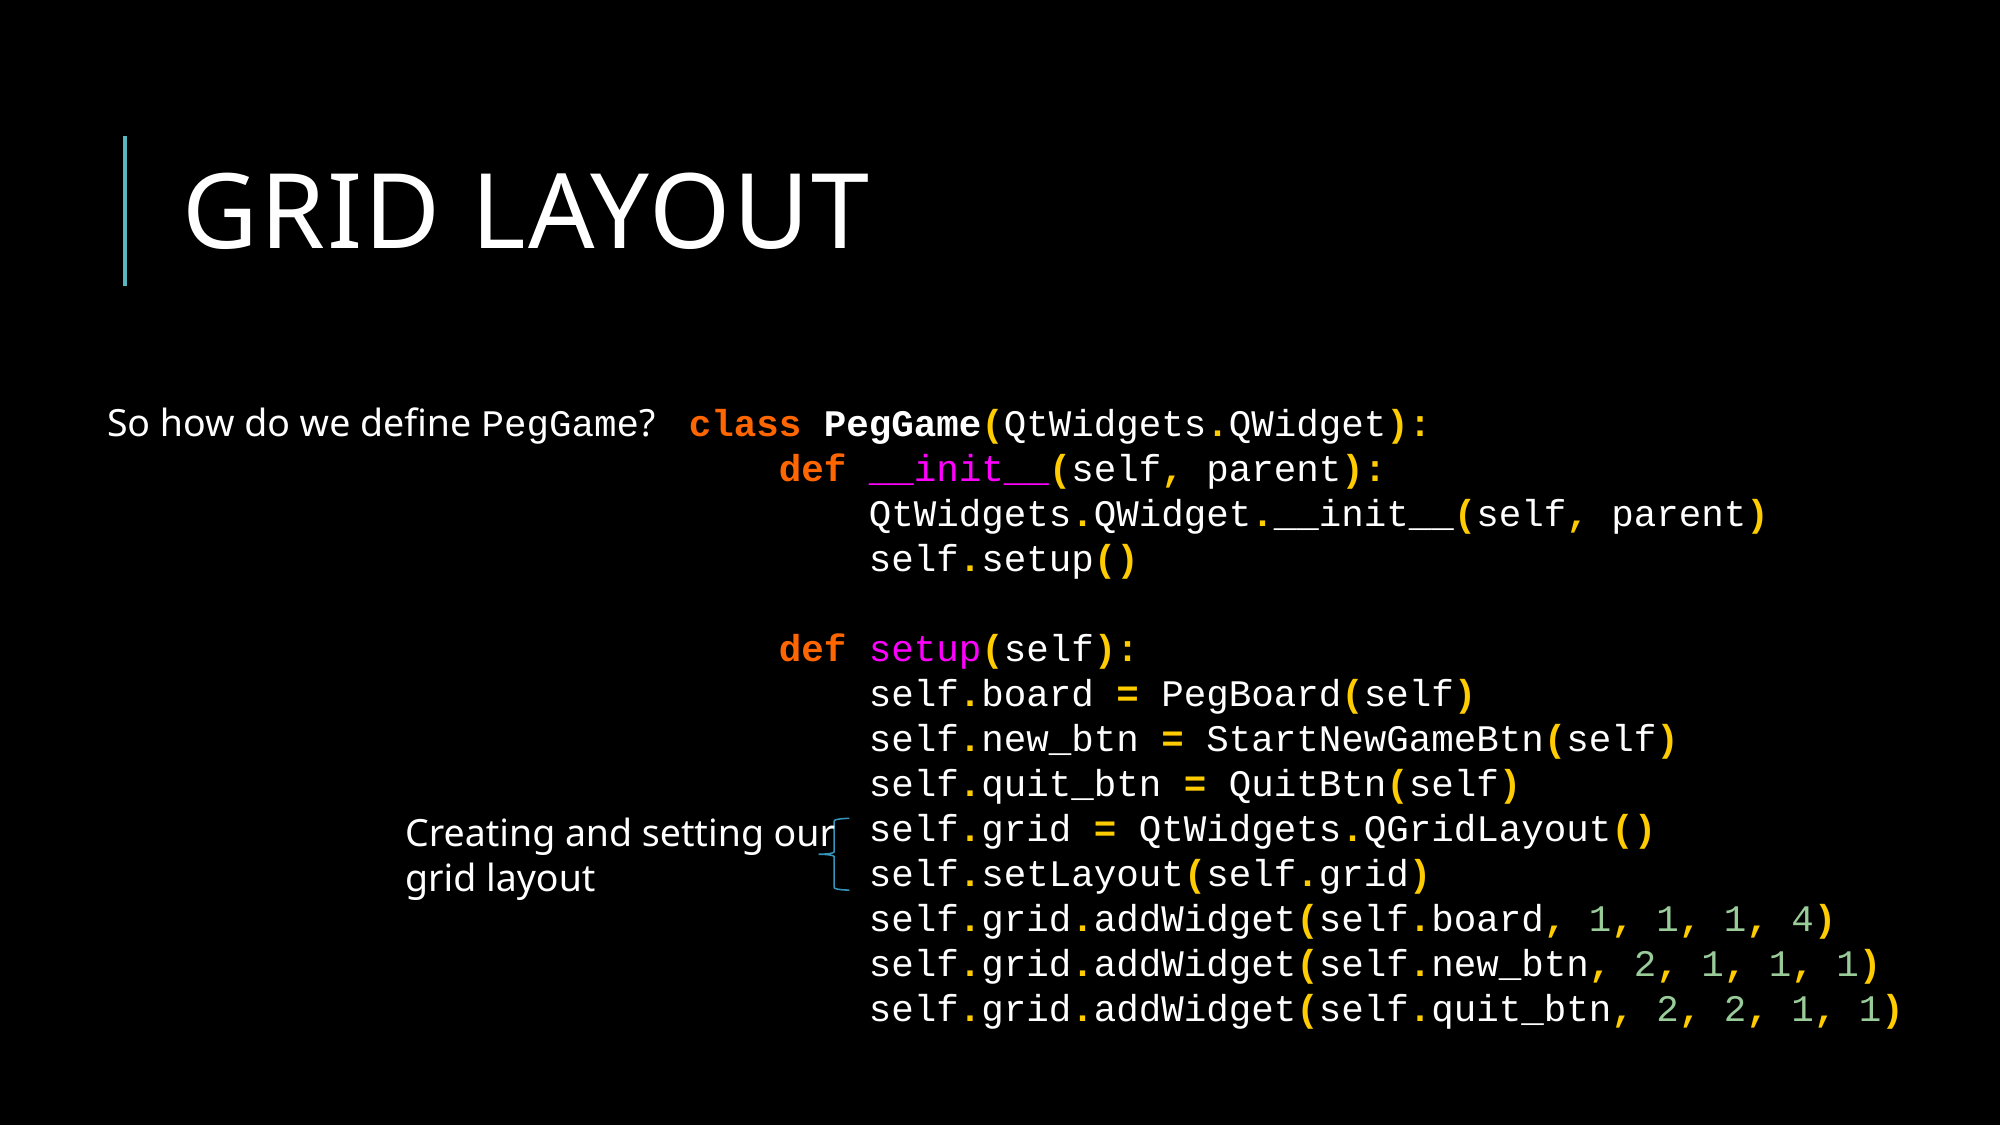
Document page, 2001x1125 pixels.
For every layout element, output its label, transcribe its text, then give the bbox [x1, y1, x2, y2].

text_box class PegGame(QtWidgets.QWidget): def __init__(self, parent): QtWidgets.QWidget.__init__(self, parent) self.setup() def setup(self): self.board = PegBoard(self) self.new_btn = StartNewGameBtn(self) self.quit_btn = QuitBtn(self) self.grid = QtWidgets.QGridLayout() self.setLayout(self.grid) self.grid.addWidget(self.board, 1, 1, 1, 4) self.grid.addWidget(self.new_btn, 2, 1, 1, 1) self.grid.addWidget(self.quit_btn, 2, 2, 1, 1) [674, 391, 1962, 1036]
text_box So how do we define PegGame? [92, 391, 674, 496]
title Grid layout [168, 96, 1763, 342]
text_box Creating and setting our grid layout [390, 801, 851, 906]
